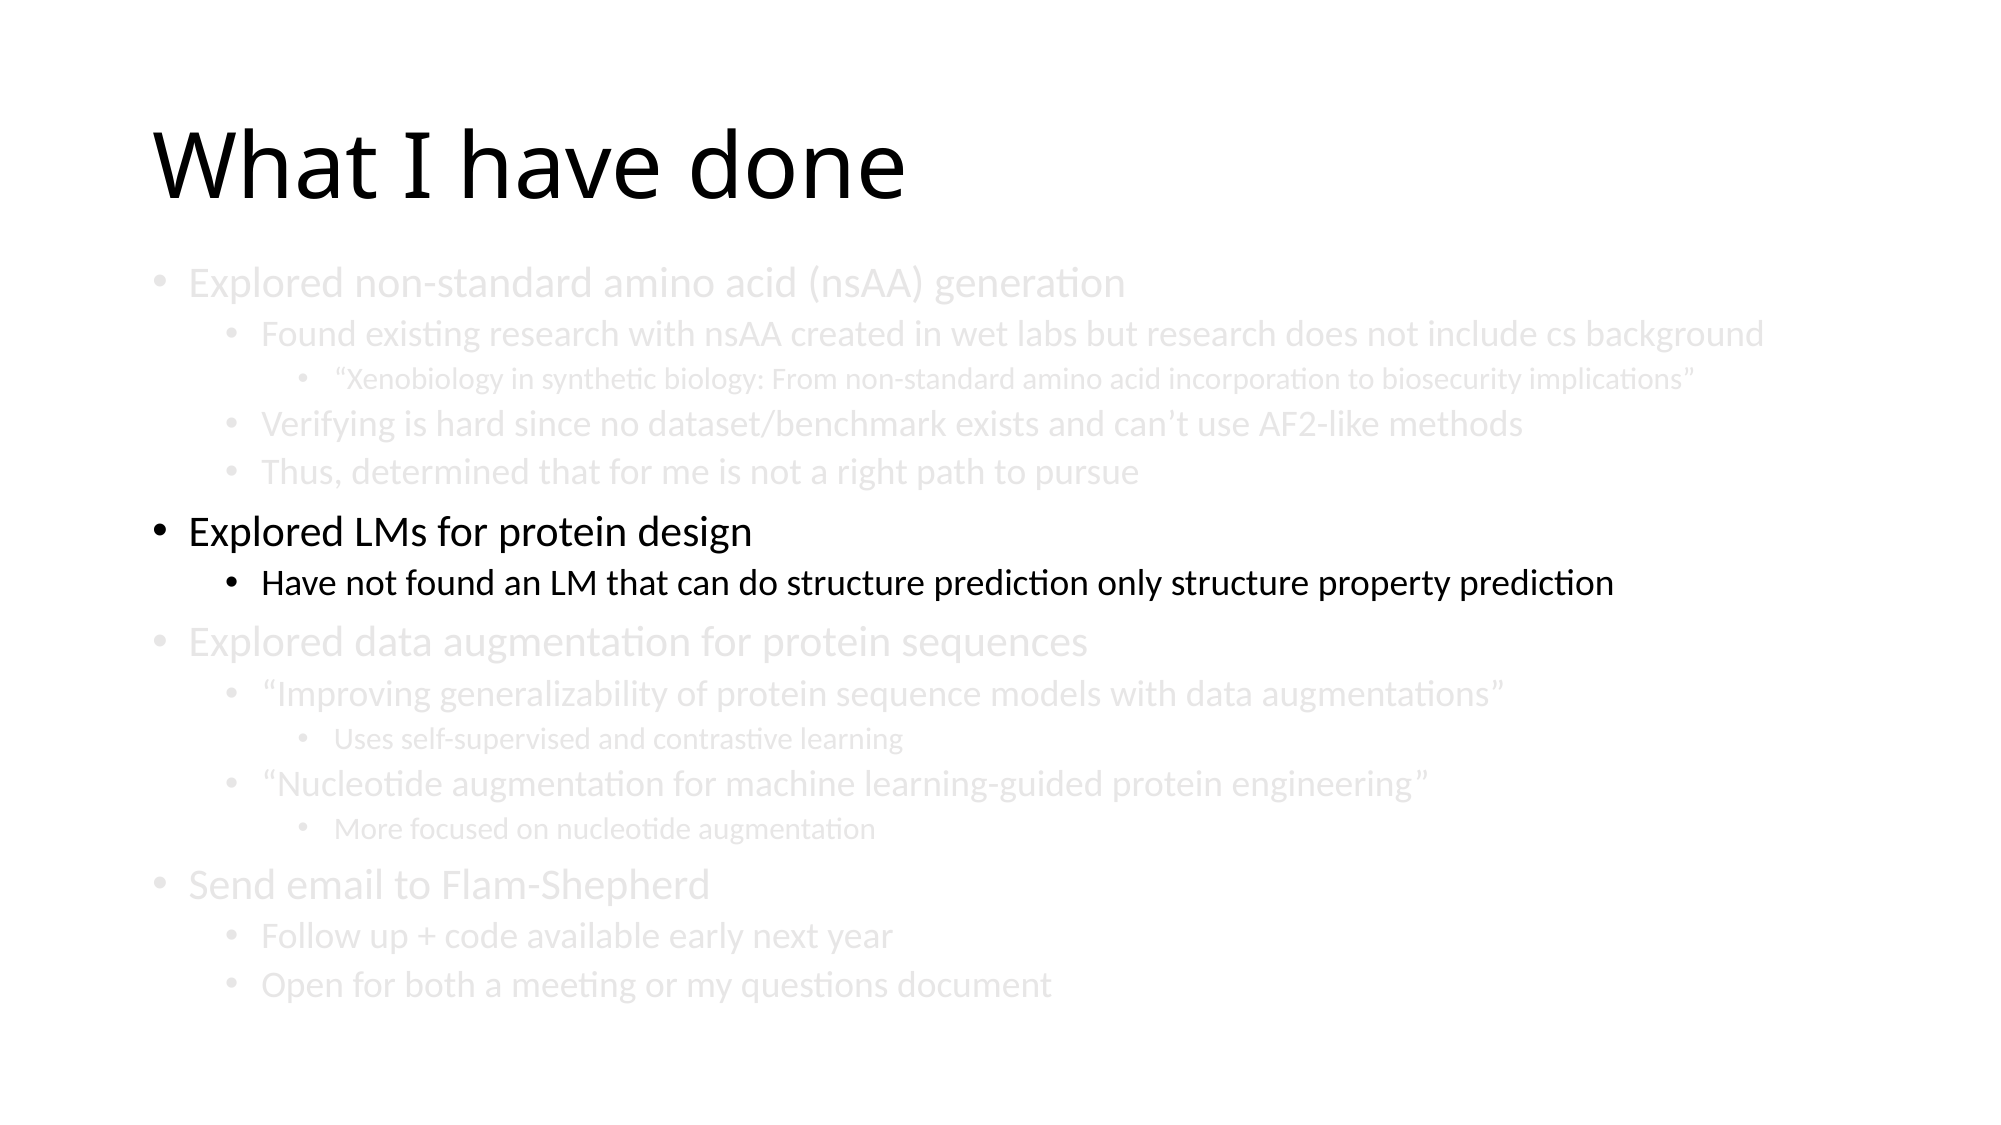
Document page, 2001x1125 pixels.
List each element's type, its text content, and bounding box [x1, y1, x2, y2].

title What I have done [137, 59, 1863, 251]
list Explored non-standard amino acid (nsAA) generation Found existing research with nsAA created in wet labs but research does not include cs background “Xenobiology in synthetic biology: From non-standard amino acid incorporation to biosecurity implications” Verifying is hard since no dataset/benchmark exists and can’t use AF2-like methods Thus, determined that for me is not a right path to pursue Explored LMs for protein design Have not found an LM that can do structure prediction only structure property prediction Explored data augmentation for protein sequences “Improving generalizability of protein sequence models with data augmentations” Uses self-supervised and contrastive learning “Nucleotide augmentation for machine learning-guided protein engineering” More focused on nucleotide augmentation Send email to Flam-Shepherd Follow up + code available early next year Open for both a meeting or my questions document [137, 251, 1863, 1014]
